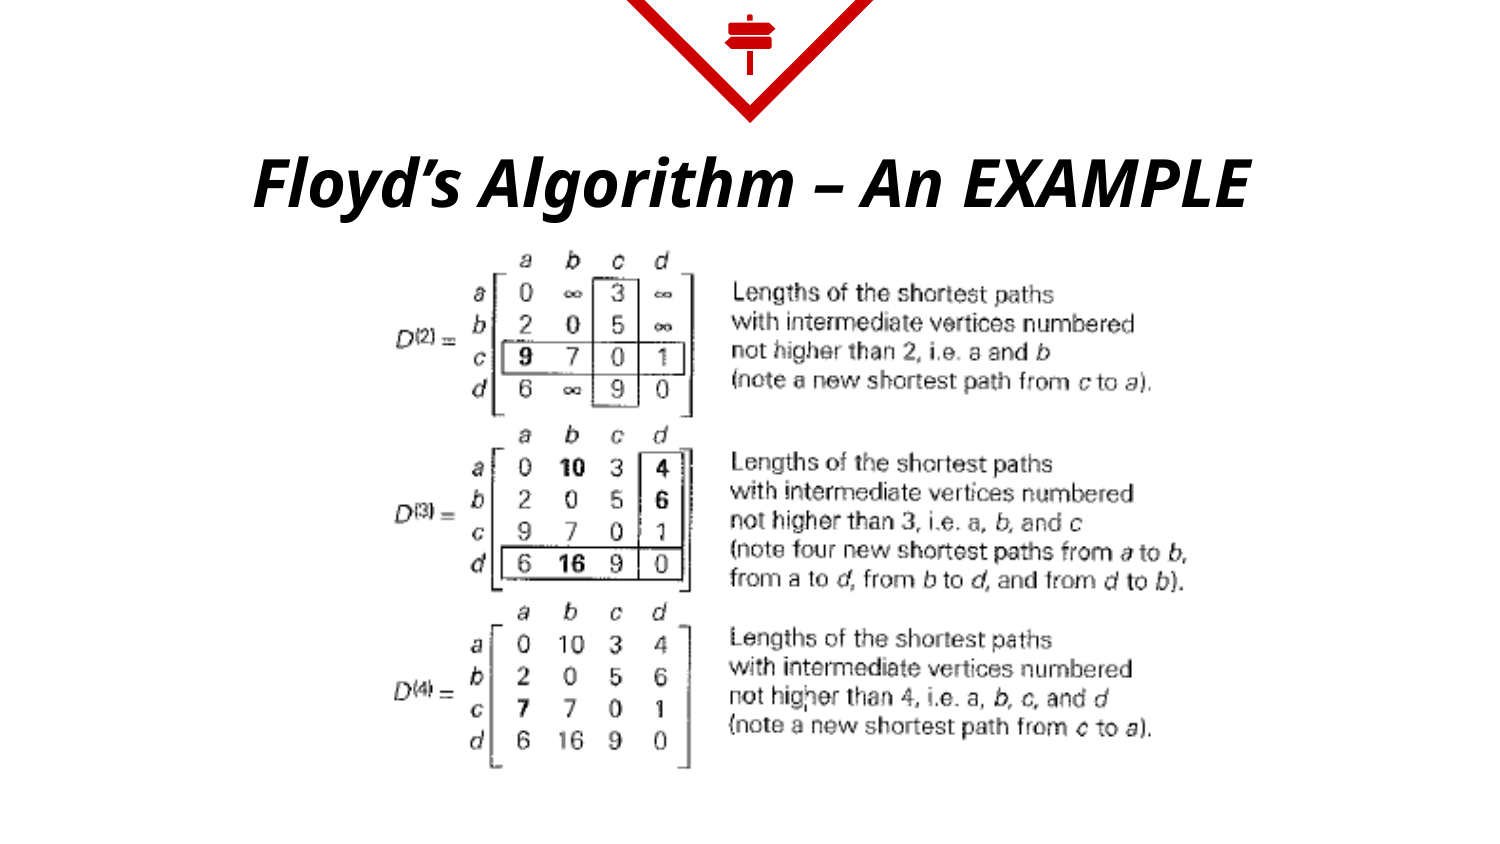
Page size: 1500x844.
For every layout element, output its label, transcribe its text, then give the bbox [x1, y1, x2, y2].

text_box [724, 14, 776, 75]
title Floyd’s Algorithm – An EXAMPLE [127, 125, 1377, 215]
picture [260, 244, 1244, 790]
